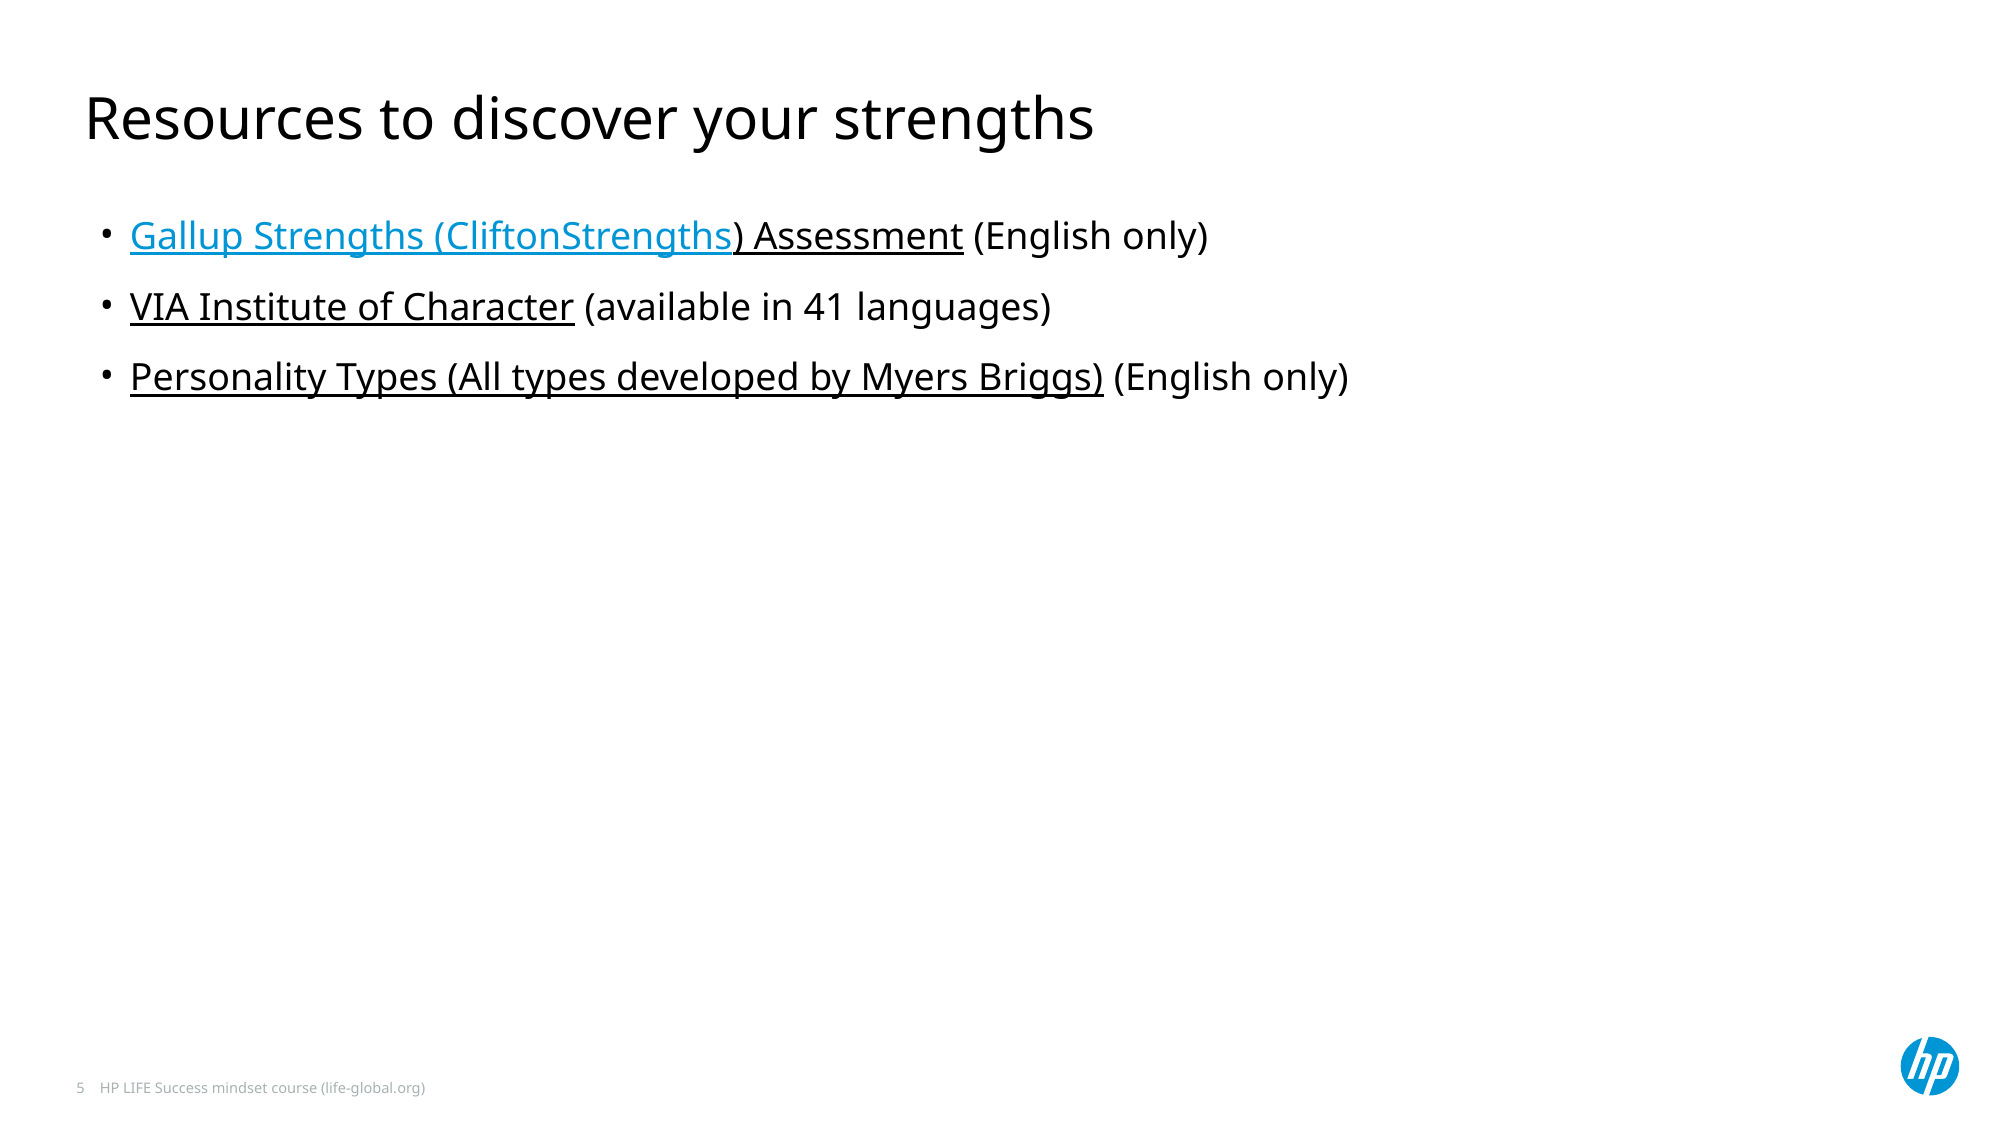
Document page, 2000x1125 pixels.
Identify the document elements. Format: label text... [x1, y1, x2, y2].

title Resources to discover your strengths [84, 27, 1885, 153]
slide_number 5 [34, 1062, 85, 1099]
list Gallup Strengths (CliftonStrengths) Assessment (English only) VIA Institute of Character (available in 41 languages) Personality Types (All types developed by Myers Briggs) (English only) [99, 212, 1900, 633]
footer HP LIFE Success mindset course (life-global.org) [99, 1062, 850, 1099]
